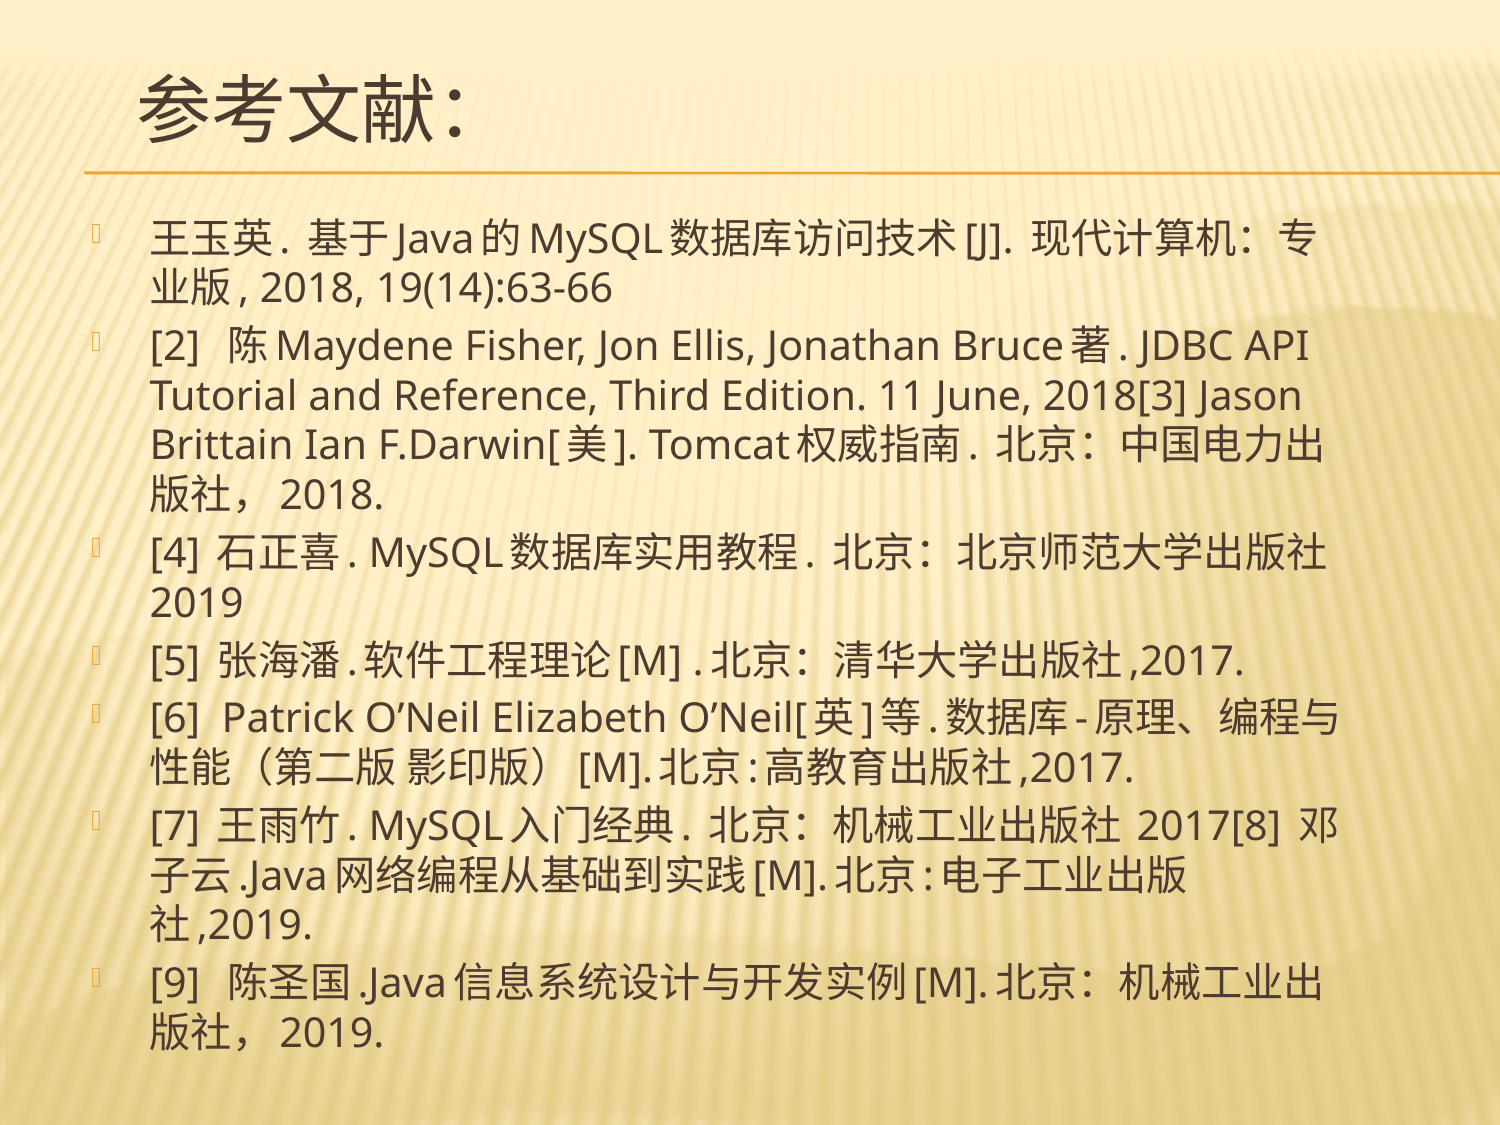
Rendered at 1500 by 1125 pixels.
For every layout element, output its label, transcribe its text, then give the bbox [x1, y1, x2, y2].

list 王玉英. 基于Java的MySQL数据库访问技术[J]. 现代计算机：专业版, 2018, 19(14):63-66 [2] 陈Maydene Fisher, Jon Ellis, Jonathan Bruce著. JDBC API Tutorial and Reference, Third Edition. 11 June, 2018[3] Jason Brittain Ian F.Darwin[美]. Tomcat权威指南. 北京：中国电力出版社，2018. [4] 石正喜. MySQL数据库实用教程. 北京：北京师范大学出版社 2019 [5] 张海潘.软件工程理论[M] .北京：清华大学出版社,2017. [6] Patrick O’Neil Elizabeth O’Neil[英]等.数据库-原理、编程与性能（第二版 影印版）[M].北京:高教育出版社,2017. [7] 王雨竹. MySQL入门经典. 北京：机械工业出版社 2017[8] 邓子云.Java网络编程从基础到实践[M].北京:电子工业出版社,2019. [9] 陈圣国.Java信息系统设计与开发实例[M].北京：机械工业出版社，2019. [76, 204, 1365, 1071]
title 参考文献： [121, 42, 1117, 173]
